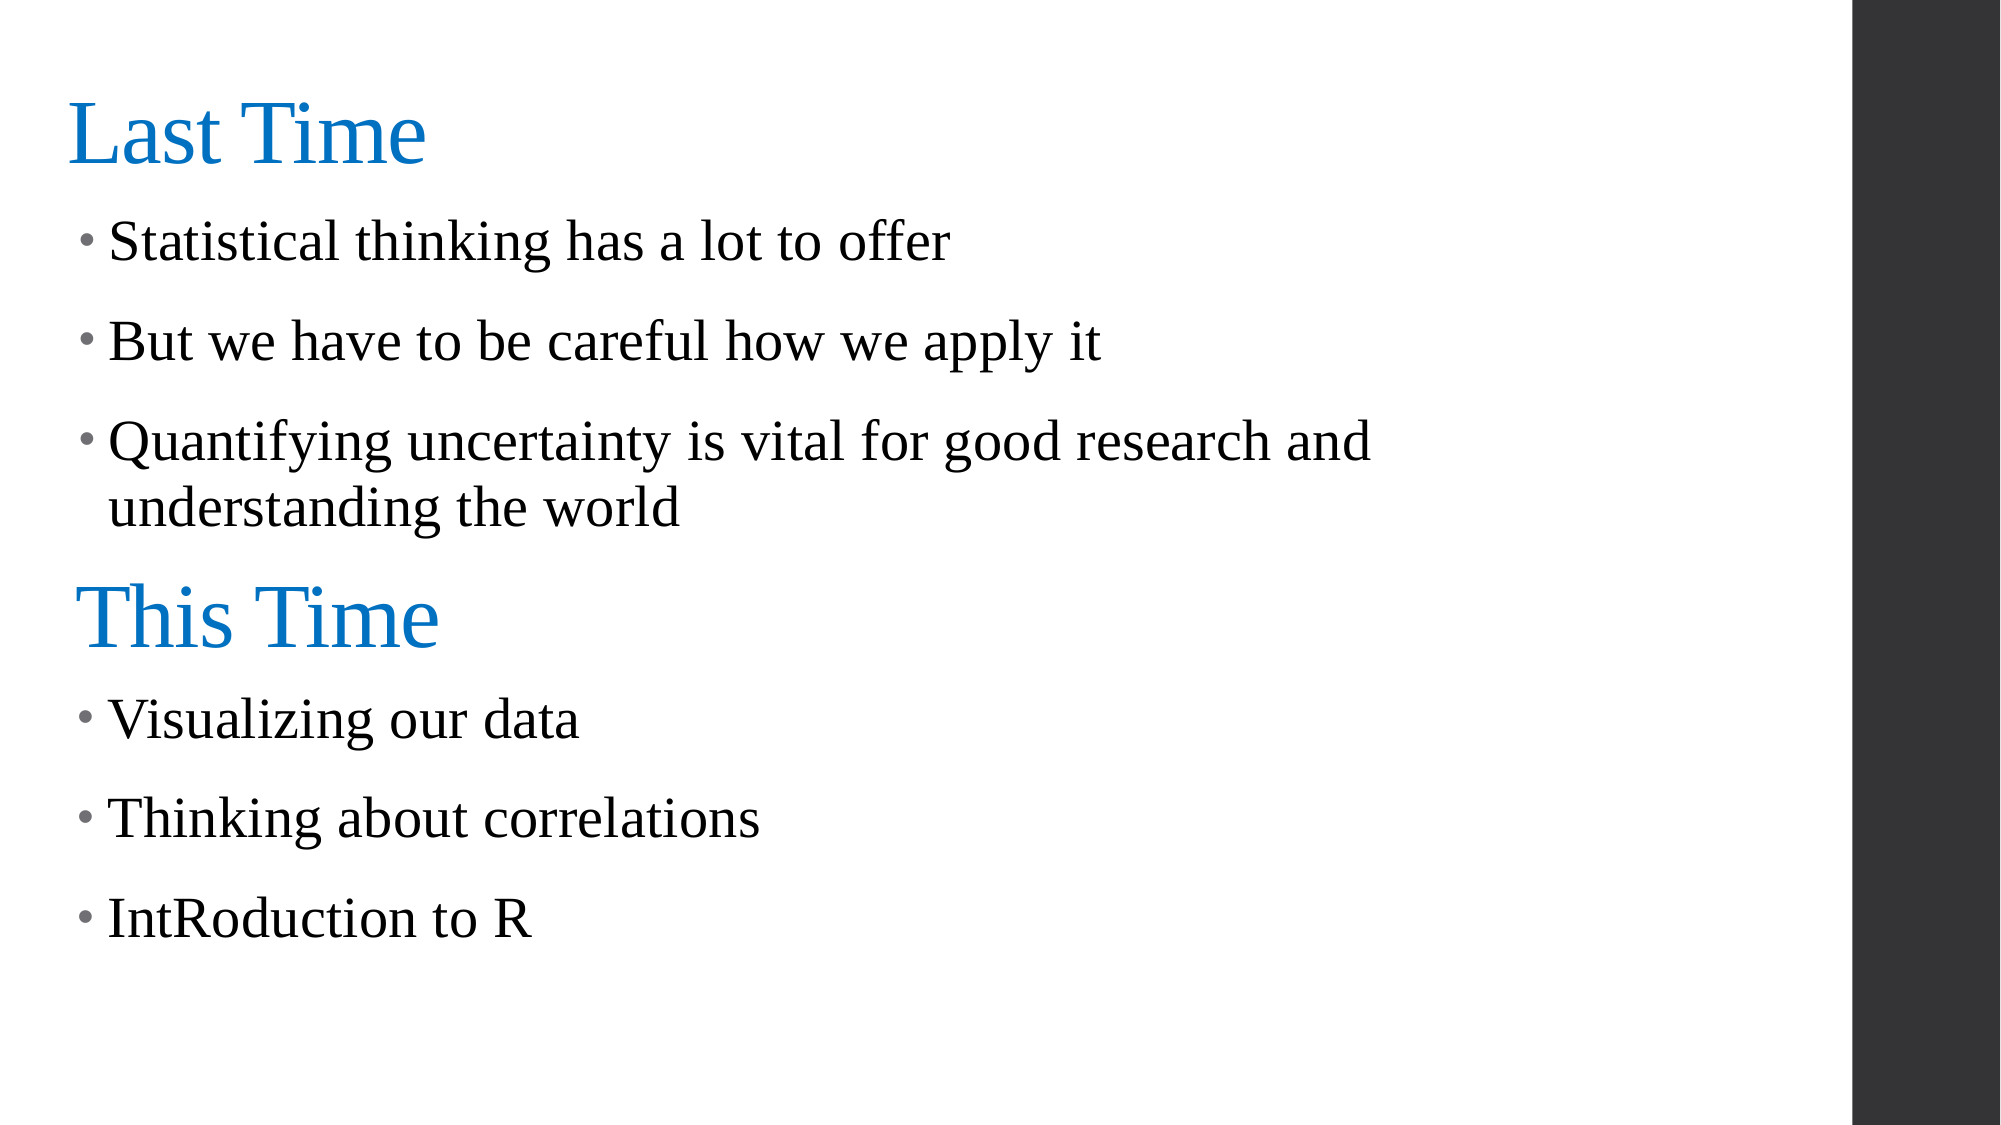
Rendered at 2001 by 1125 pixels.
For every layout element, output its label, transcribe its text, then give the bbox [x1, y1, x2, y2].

text_box Statistical thinking has a lot to offer But we have to be careful how we apply it Quantifying uncertainty is vital for good research and understanding the world [63, 199, 1645, 547]
text_box Last Time [52, 63, 1643, 191]
text_box This Time [59, 547, 1650, 675]
text_box Visualizing our data Thinking about correlations IntRoduction to R [62, 677, 1643, 1025]
